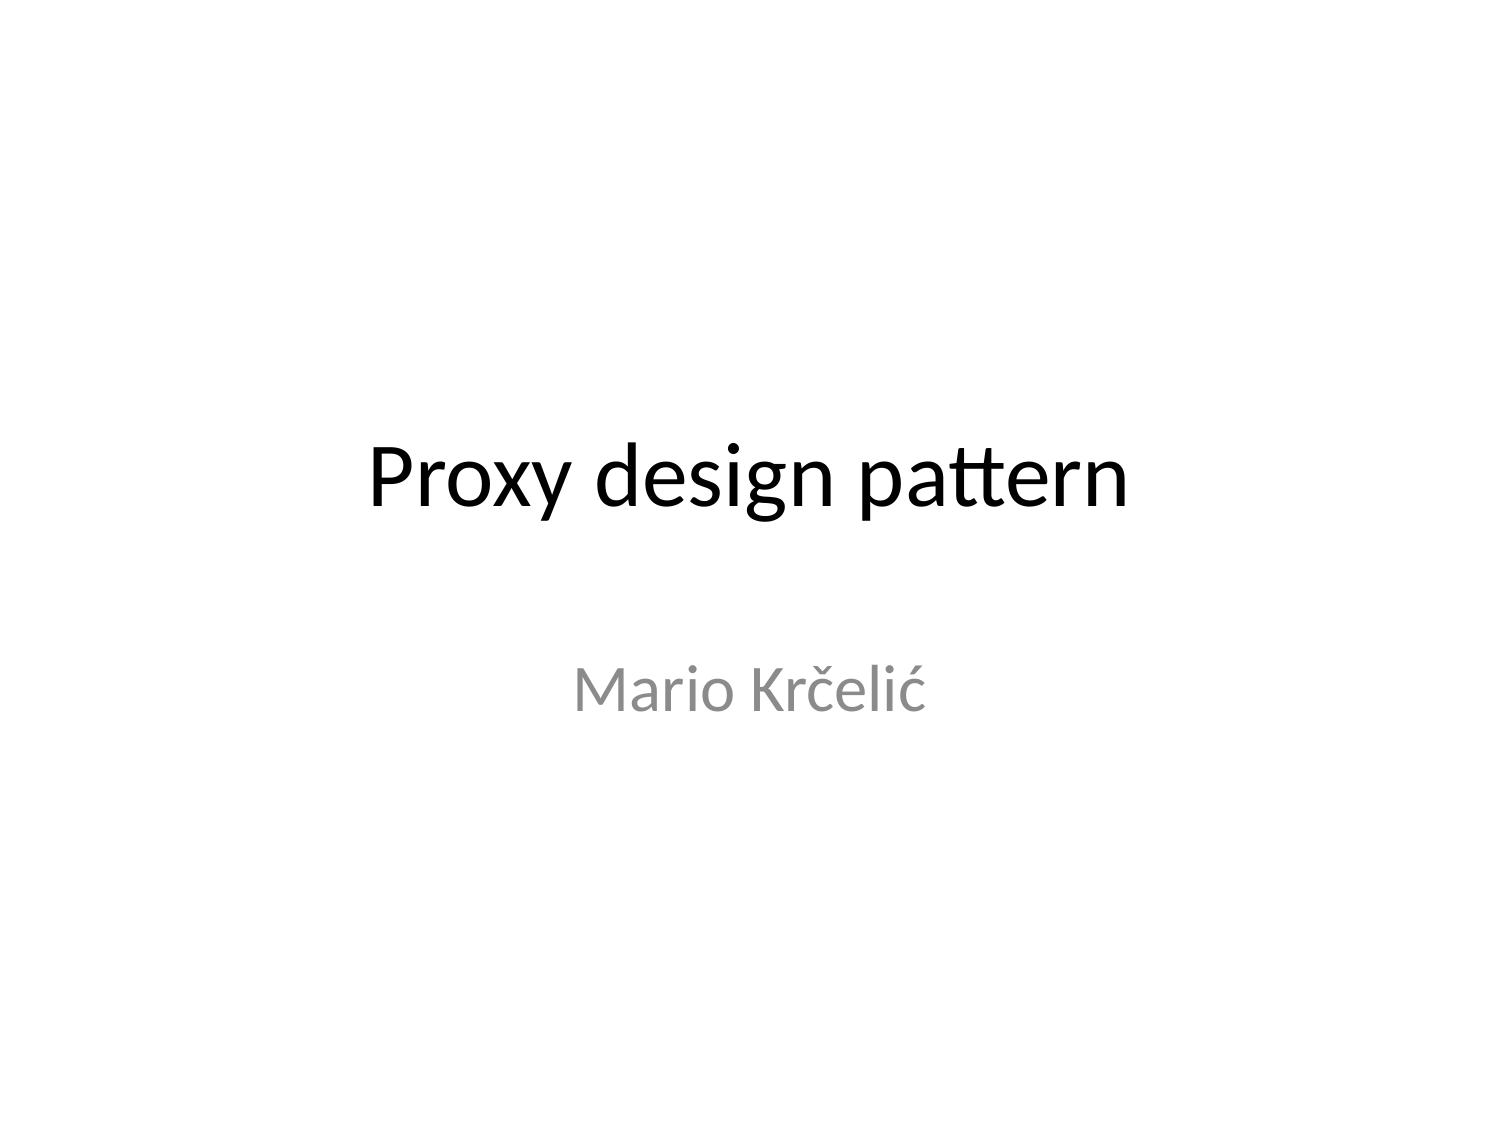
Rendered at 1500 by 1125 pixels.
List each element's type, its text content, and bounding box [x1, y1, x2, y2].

subtitle Mario Krčelić [225, 637, 1275, 925]
title Proxy design pattern [112, 349, 1388, 591]
